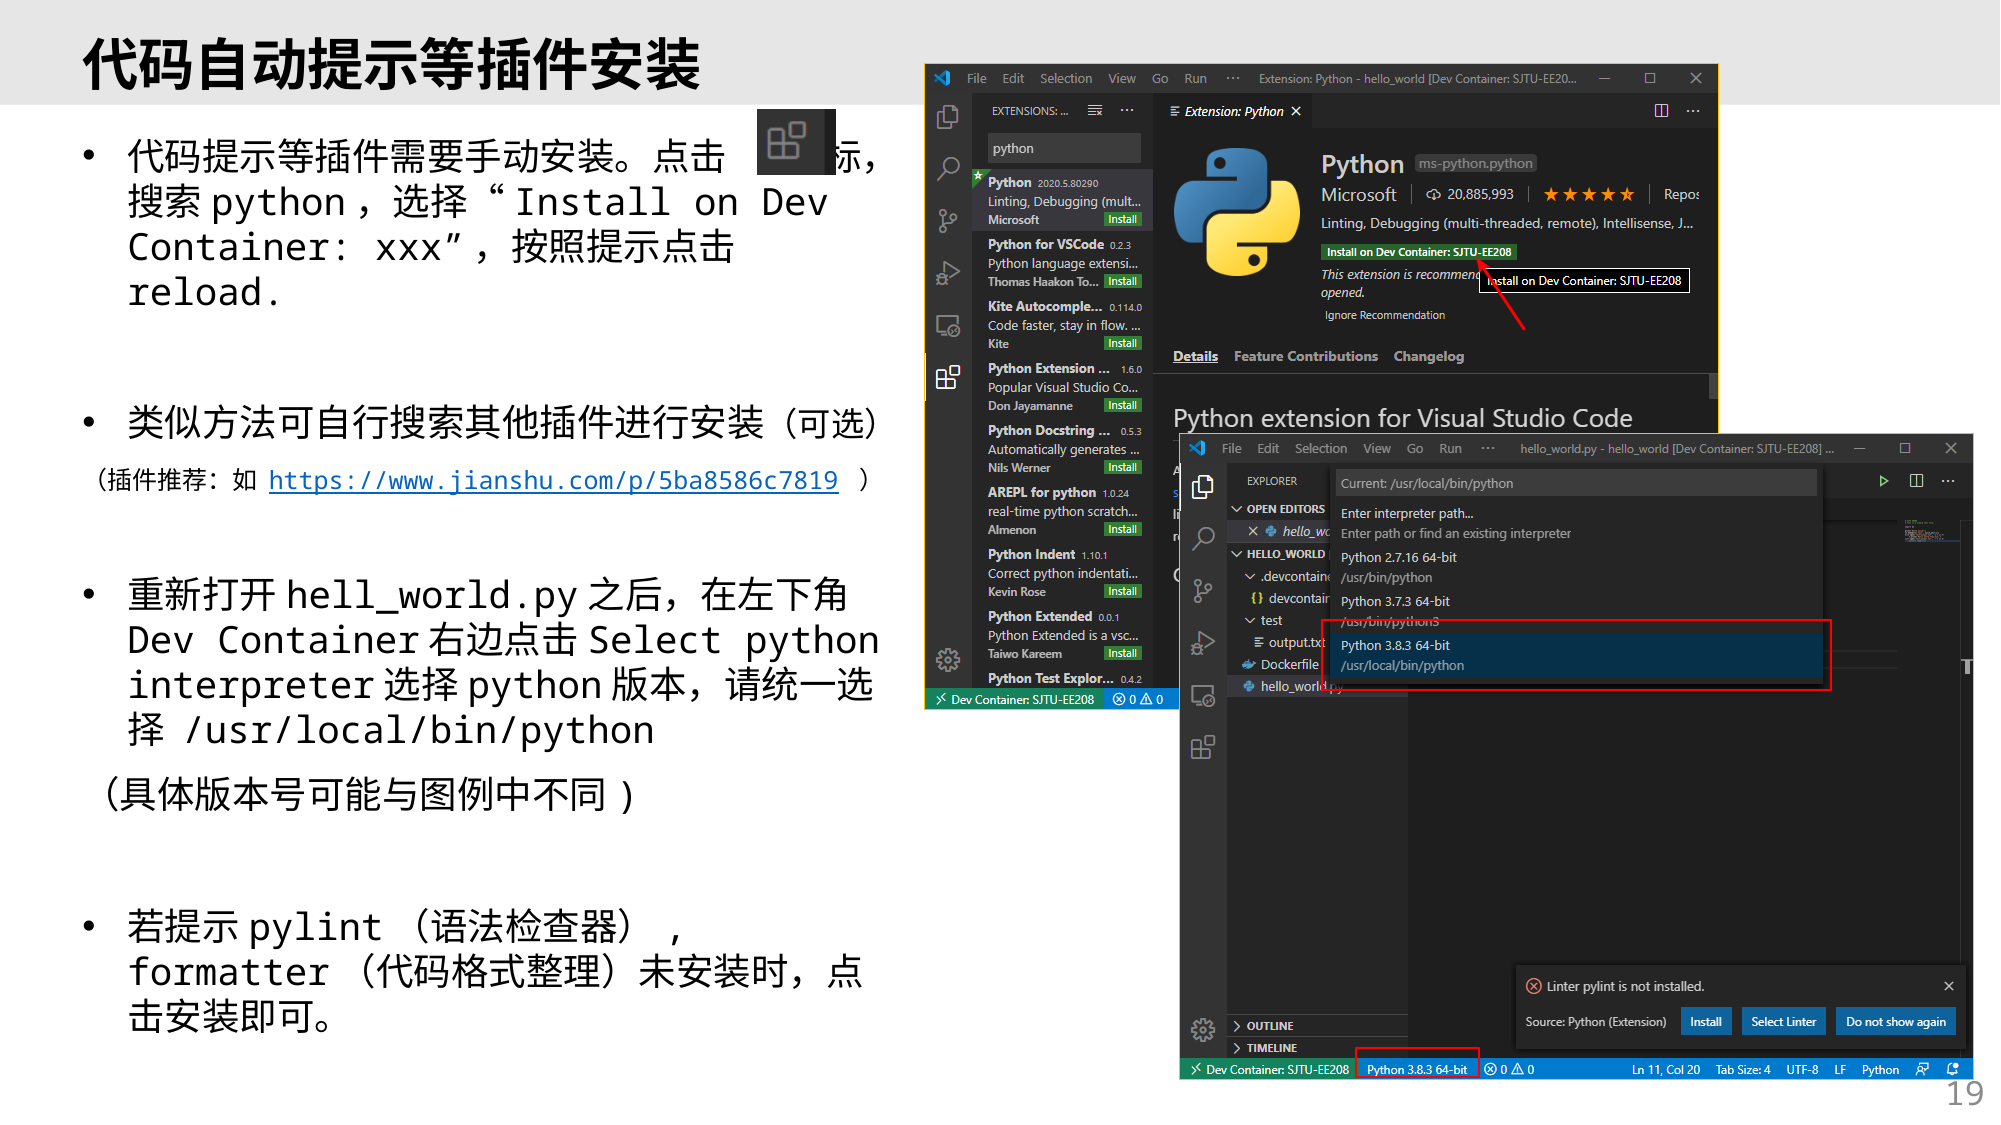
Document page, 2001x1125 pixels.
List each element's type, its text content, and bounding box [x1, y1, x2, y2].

slide_number 19 [1550, 1065, 2000, 1125]
list 代码提示等插件需要手动安装。点击 图标，搜索python，选择“Install on Dev Container: xxx”，按照提示点击reload. 类似方法可自行搜索其他插件进行安装（可选） （插件推荐：如 https://www.jianshu.com/p/5ba8586c7819 ） 重新打开hell_world.py之后，在左下角Dev Container右边点击Select python interpreter选择python版本，请统一选择 /usr/local/bin/python （具体版本号可能与图例中不同) 若提示pylint（语法检查器）, formatter（代码格式整理）未安装时，点击安装即可。 [67, 125, 914, 1103]
title 代码自动提示等插件安装 [67, 16, 1945, 119]
picture [757, 109, 836, 176]
picture [924, 63, 1974, 1080]
